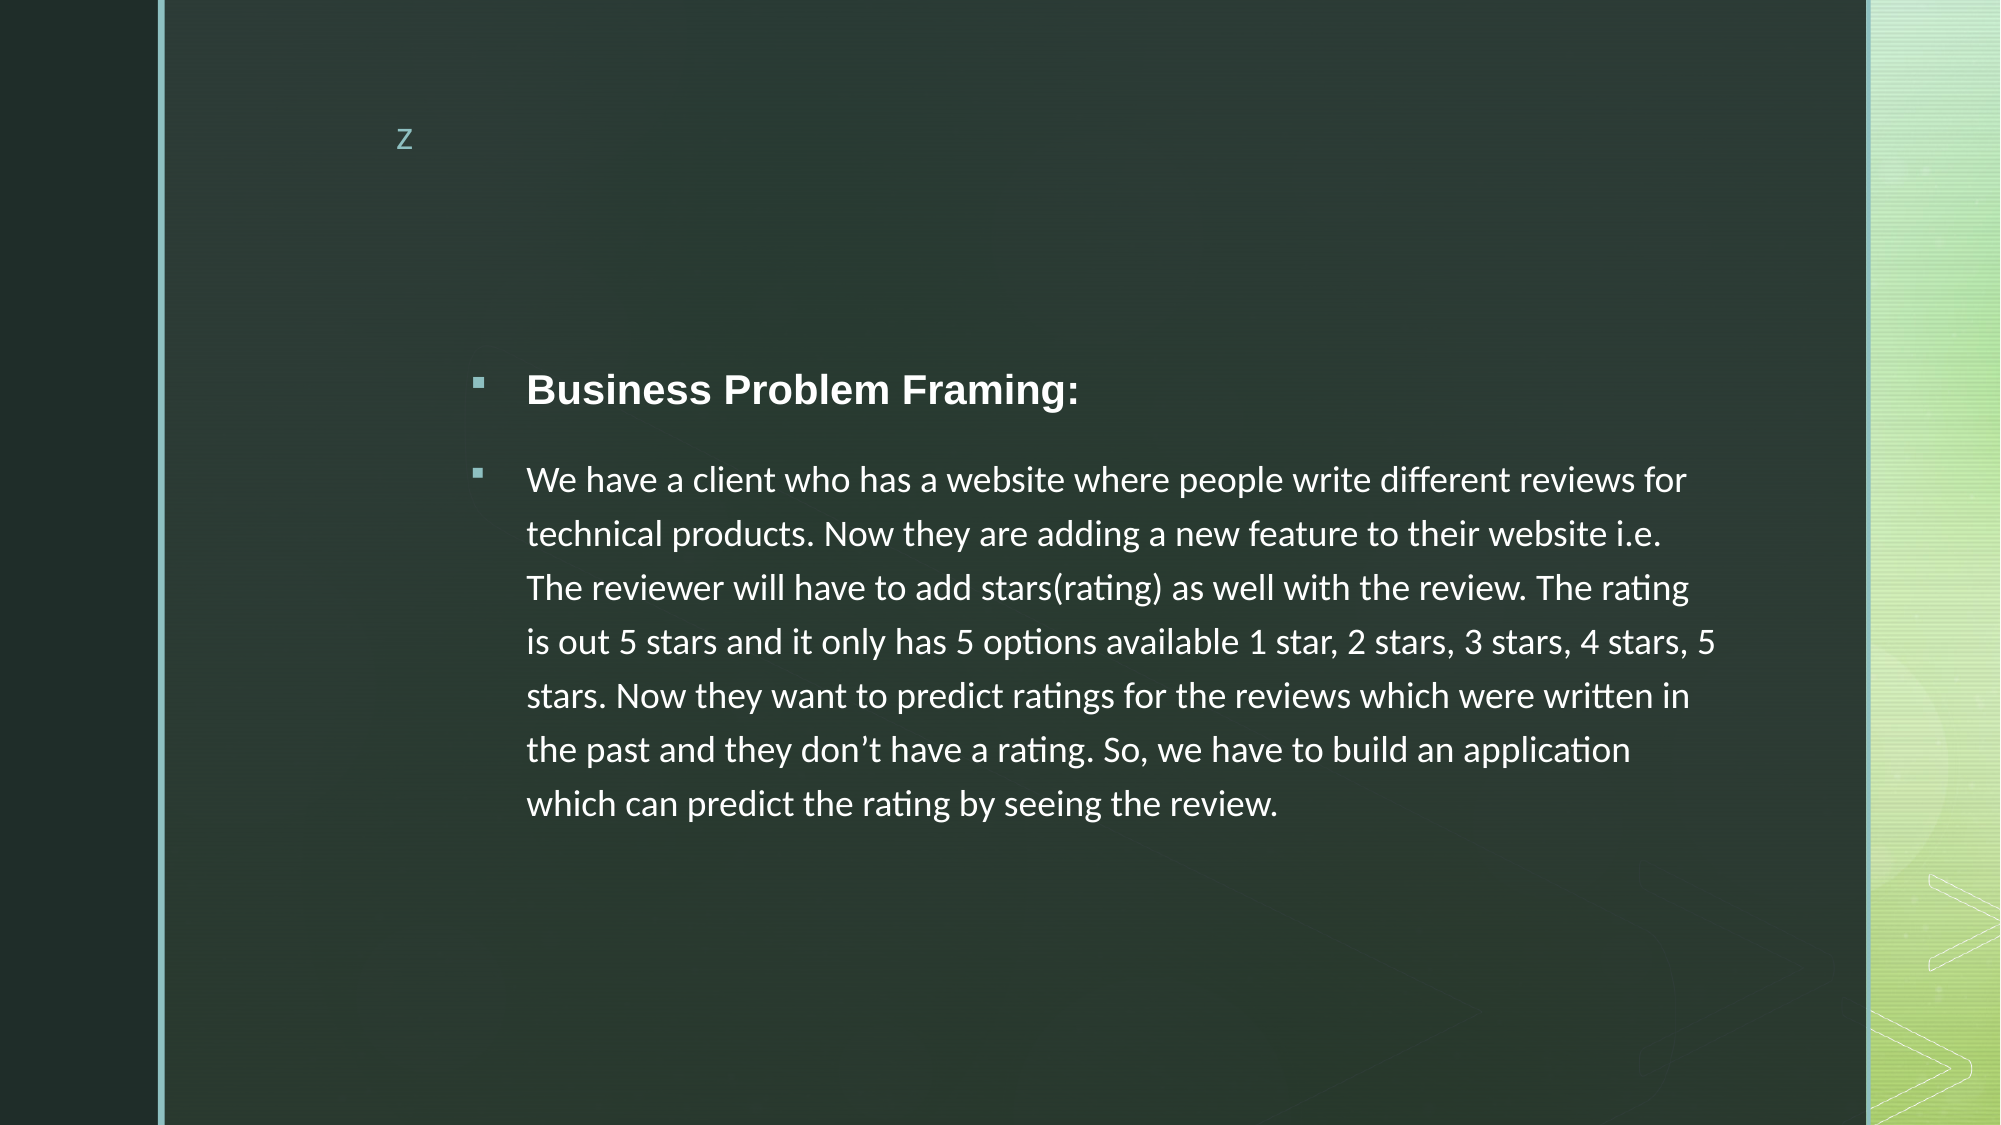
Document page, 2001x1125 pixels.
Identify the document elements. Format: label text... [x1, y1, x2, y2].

picture [1871, 0, 2001, 1125]
list Business Problem Framing: We have a client who has a website where people write different reviews for technical products. Now they are adding a new feature to their website i.e. The reviewer will have to add stars(rating) as well with the review. The rating is out 5 stars and it only has 5 options available 1 star, 2 stars, 3 stars, 4 stars, 5 stars. Now they want to predict ratings for the reviews which were written in the past and they don’t have a rating. So, we have to build an application which can predict the rating by seeing the review. [454, 183, 1734, 993]
